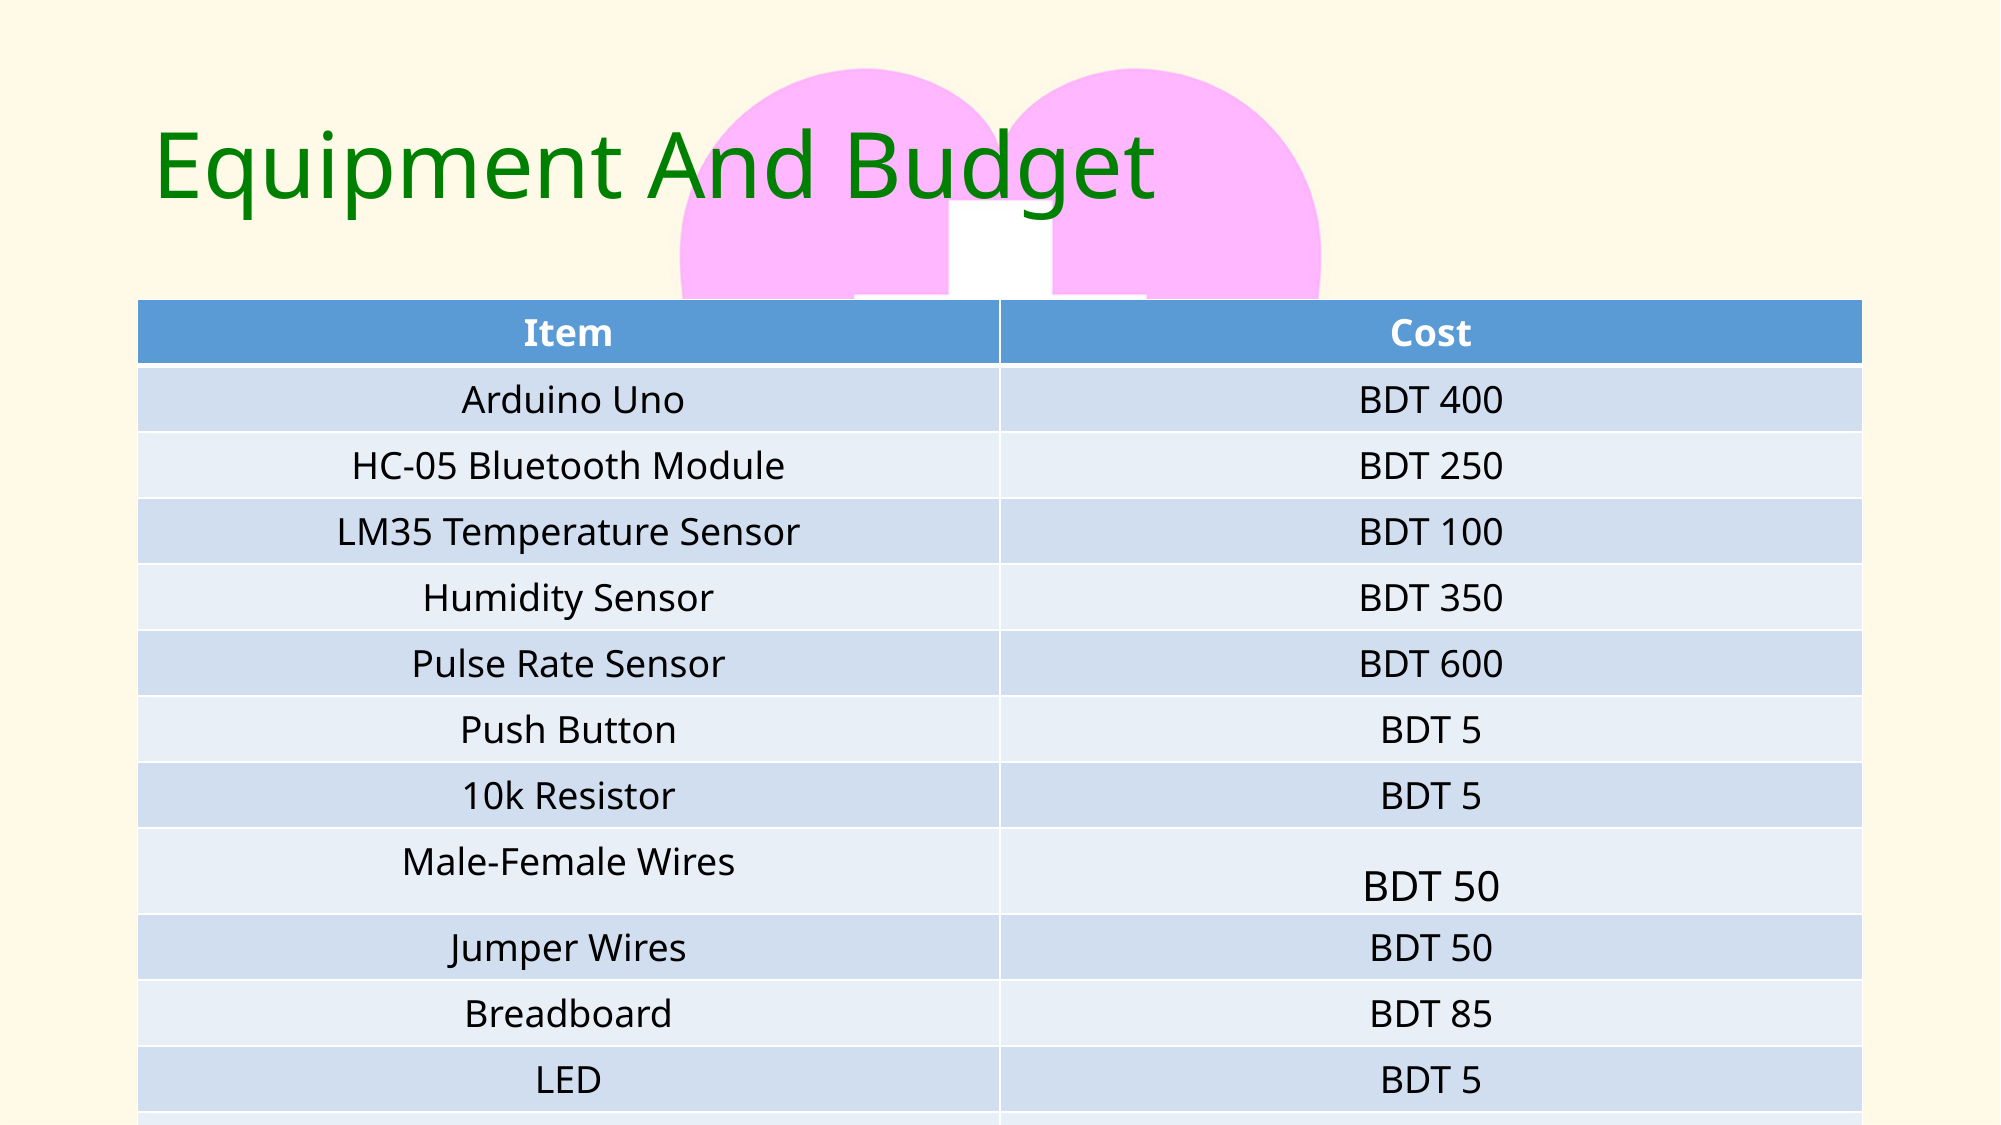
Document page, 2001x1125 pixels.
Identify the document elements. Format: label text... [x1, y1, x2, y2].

table_cell 10k Resistor [138, 763, 999, 827]
table_cell LED [138, 1047, 999, 1111]
table_header Cost [1001, 300, 1862, 363]
table_cell BDT 85 [1001, 981, 1862, 1045]
table_cell BDT 100 [1001, 499, 1862, 563]
table_cell Humidity Sensor [138, 565, 999, 629]
table_cell BDT 5 [1001, 763, 1862, 827]
table_cell BDT 350 [1001, 565, 1862, 629]
table_cell Push Button [138, 697, 999, 761]
table_cell Total [138, 1113, 999, 1125]
title Equipment And Budget [137, 59, 1863, 278]
table_cell Male-Female Wires [138, 829, 999, 913]
table_cell Pulse Rate Sensor [138, 631, 999, 695]
table_header Item [138, 300, 999, 363]
table_cell HC-05 Bluetooth Module [138, 433, 999, 497]
table_cell LM35 Temperature Sensor [138, 499, 999, 563]
table_cell BDT 1900 [1001, 1113, 1862, 1125]
table_cell BDT 50 [1001, 829, 1862, 913]
table_cell BDT 250 [1001, 433, 1862, 497]
table_cell Jumper Wires [138, 915, 999, 979]
table_cell BDT 5 [1001, 697, 1862, 761]
table_cell BDT 400 [1001, 368, 1862, 431]
table_cell Arduino Uno [138, 368, 999, 431]
table_cell BDT 50 [1001, 915, 1862, 979]
table_cell BDT 5 [1001, 1047, 1862, 1111]
table_cell Breadboard [138, 981, 999, 1045]
table_cell BDT 600 [1001, 631, 1862, 695]
